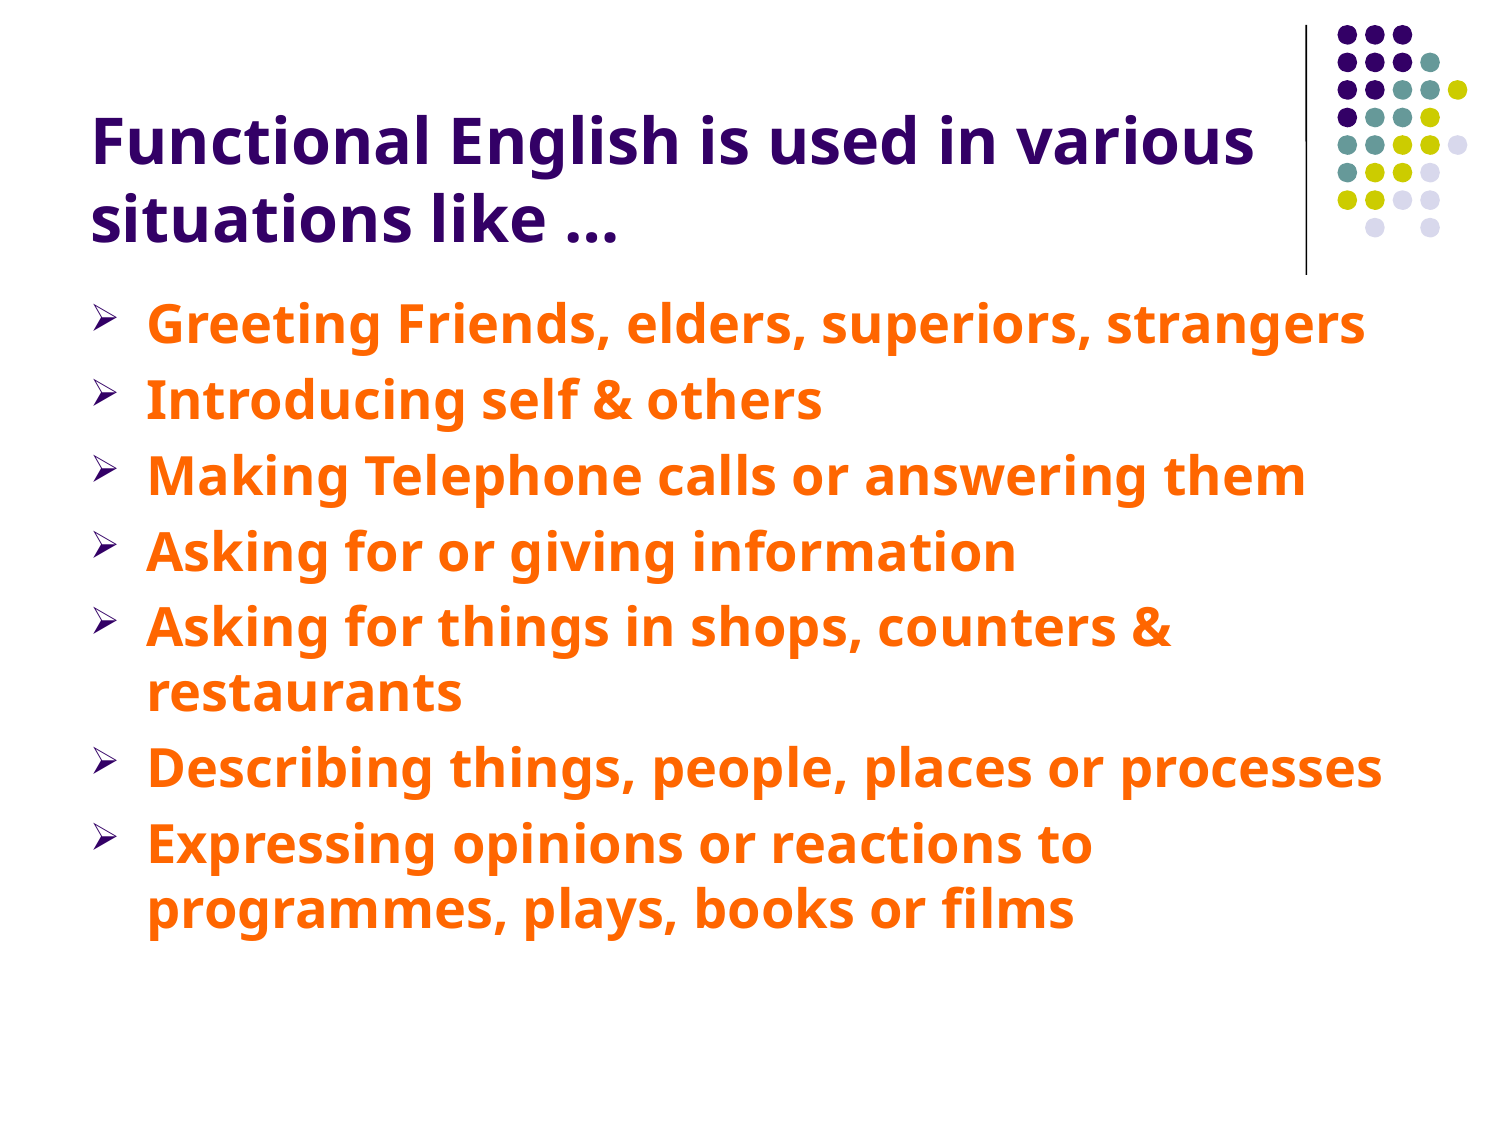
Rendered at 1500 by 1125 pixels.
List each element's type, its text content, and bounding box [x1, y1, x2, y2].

list Greeting Friends, elders, superiors, strangers Introducing self & others Making Telephone calls or answering them Asking for or giving information Asking for things in shops, counters & restaurants Describing things, people, places or processes Expressing opinions or reactions to programmes, plays, books or films [74, 281, 1426, 1006]
title Functional English is used in various situations like … [74, 99, 1313, 263]
